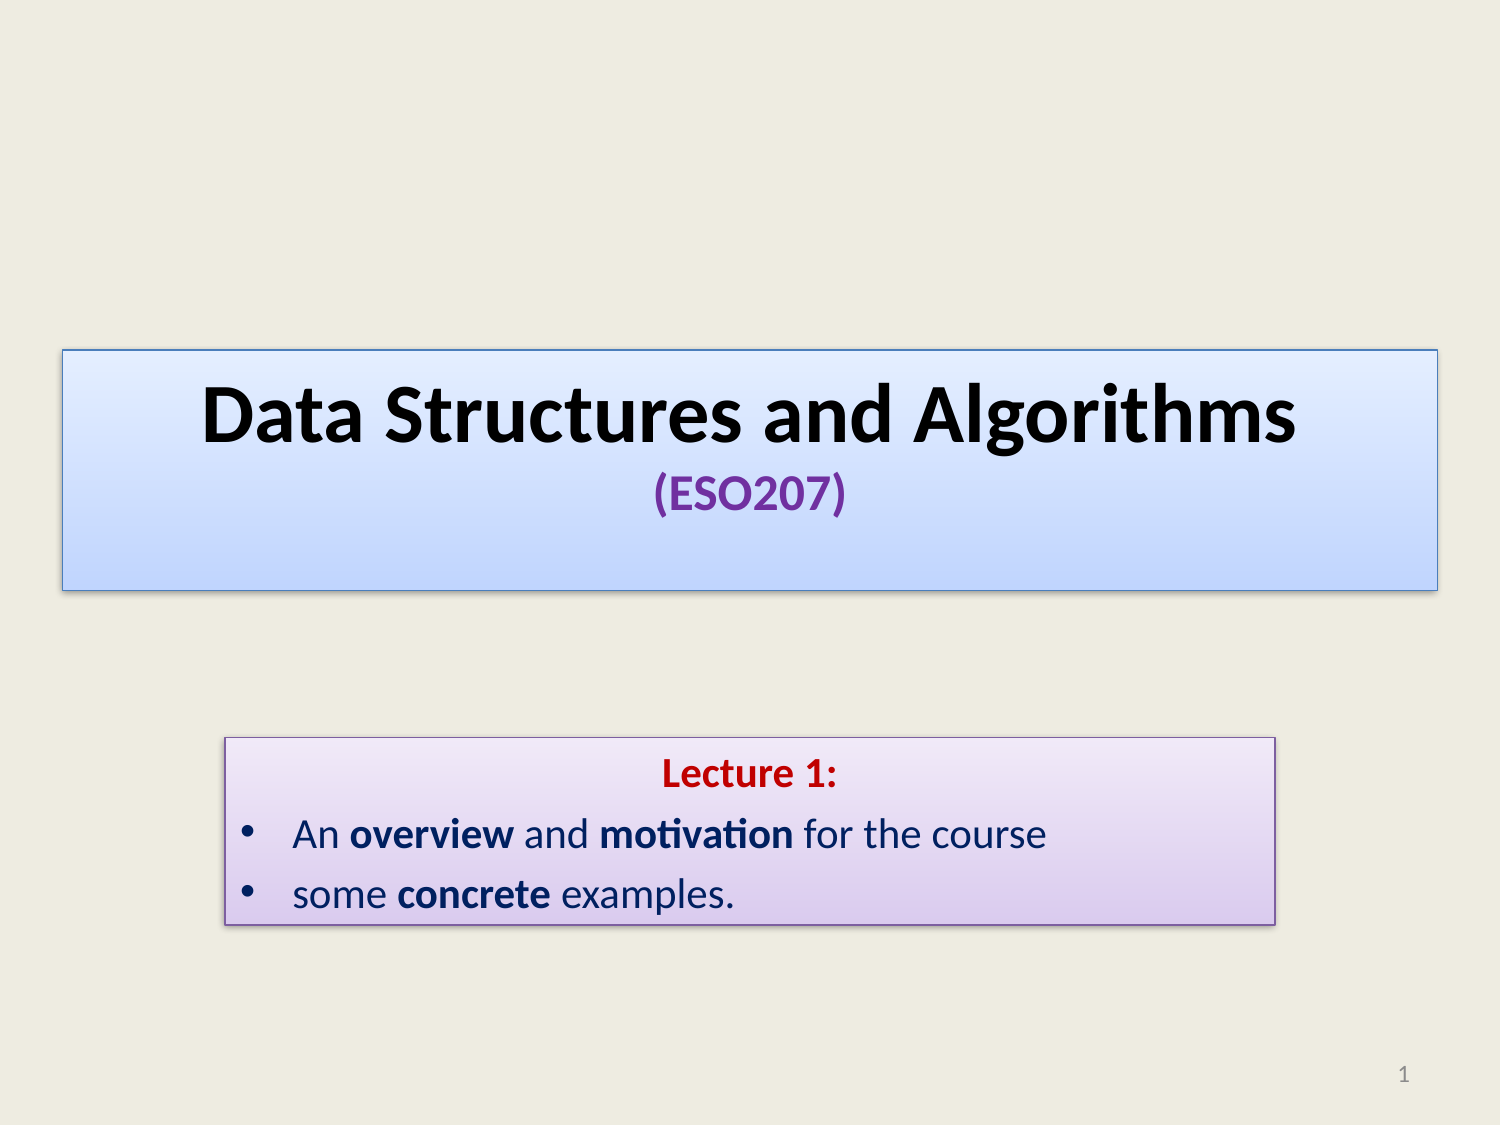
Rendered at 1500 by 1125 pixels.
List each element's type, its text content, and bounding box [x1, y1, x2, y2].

subtitle Lecture 1: An overview and motivation for the course some concrete examples. [224, 737, 1276, 926]
title Data Structures and Algorithms (ESO207) [62, 349, 1438, 591]
slide_number 1 [1074, 1042, 1425, 1103]
